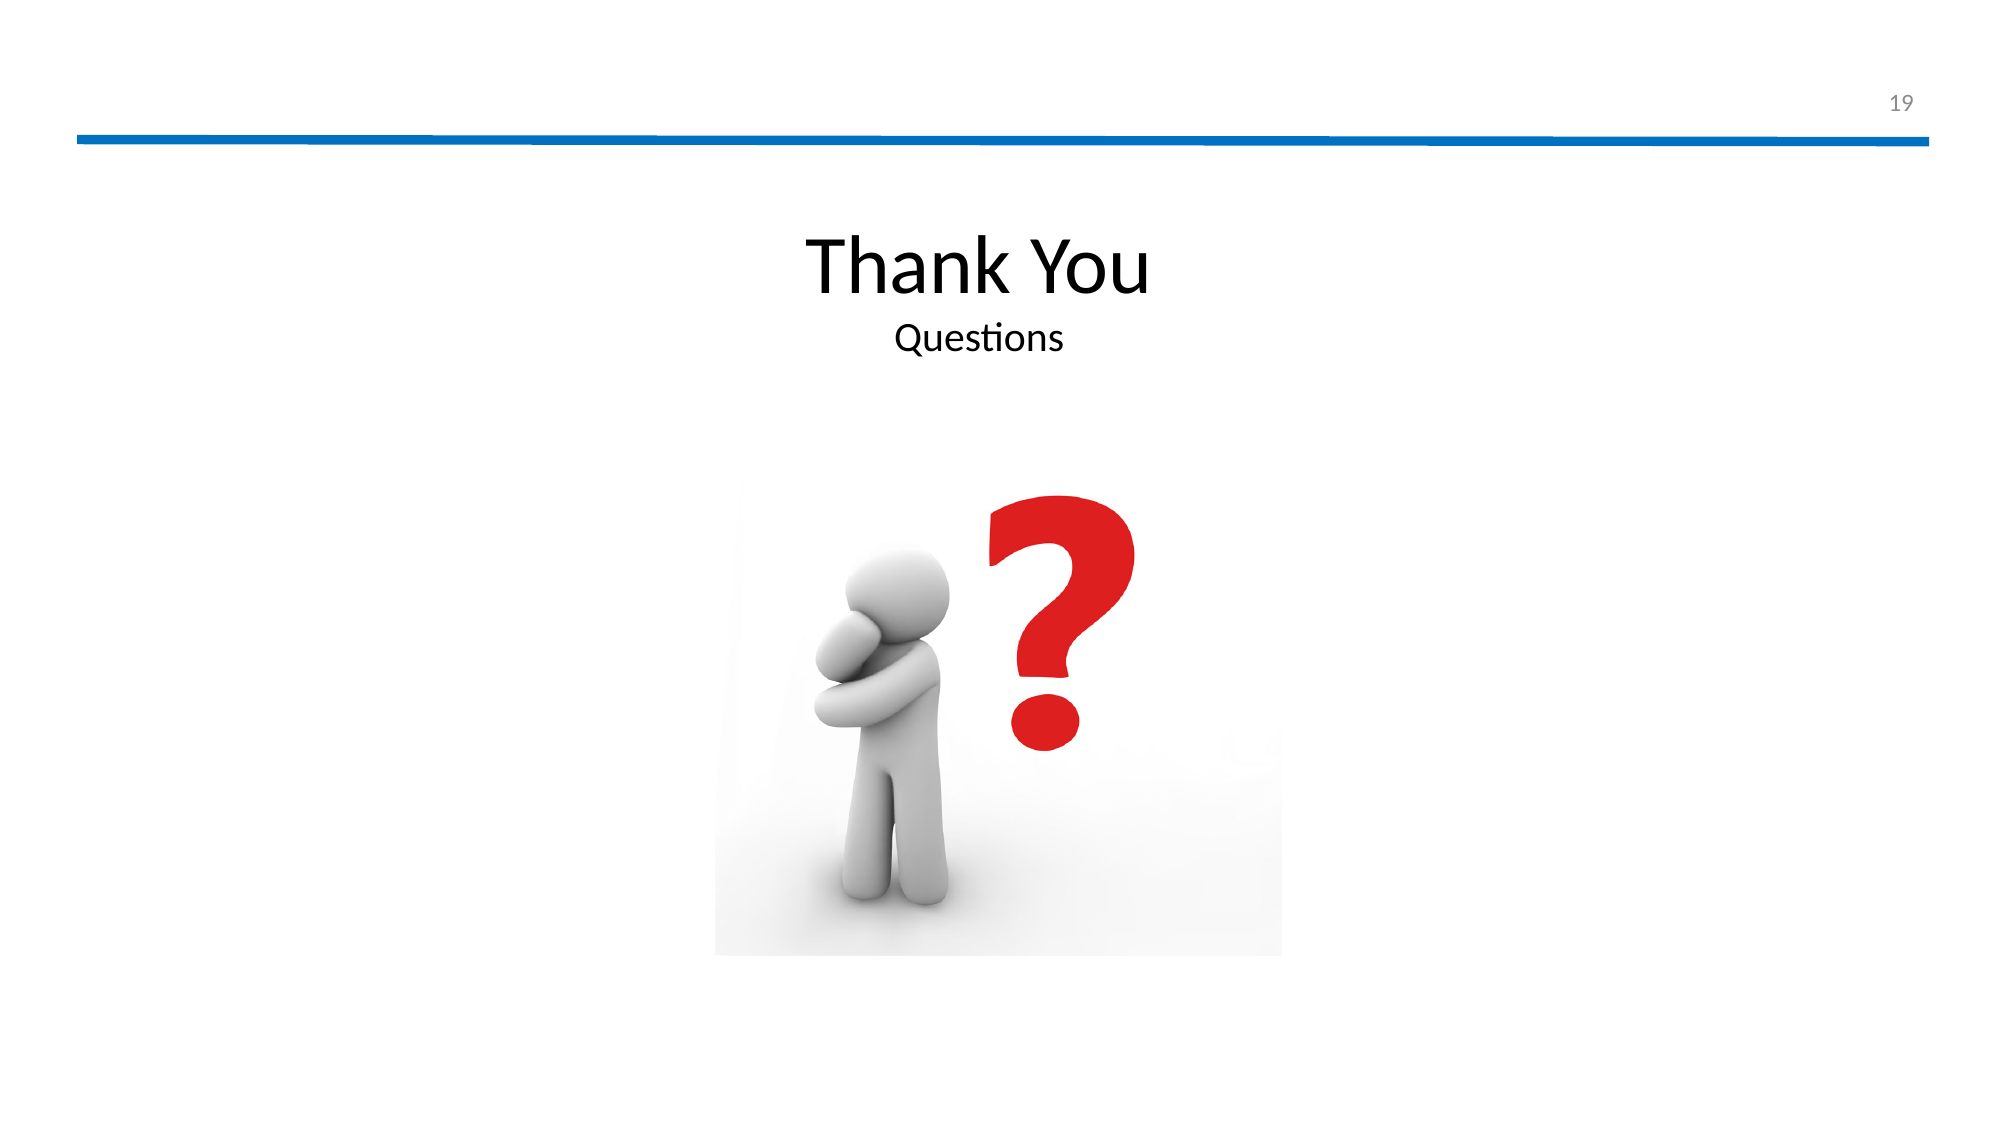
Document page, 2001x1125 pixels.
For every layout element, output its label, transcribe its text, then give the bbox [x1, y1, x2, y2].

text_box Thank You Questions [479, 202, 1480, 368]
picture [715, 412, 1282, 956]
slide_number 19 [1479, 71, 1930, 132]
